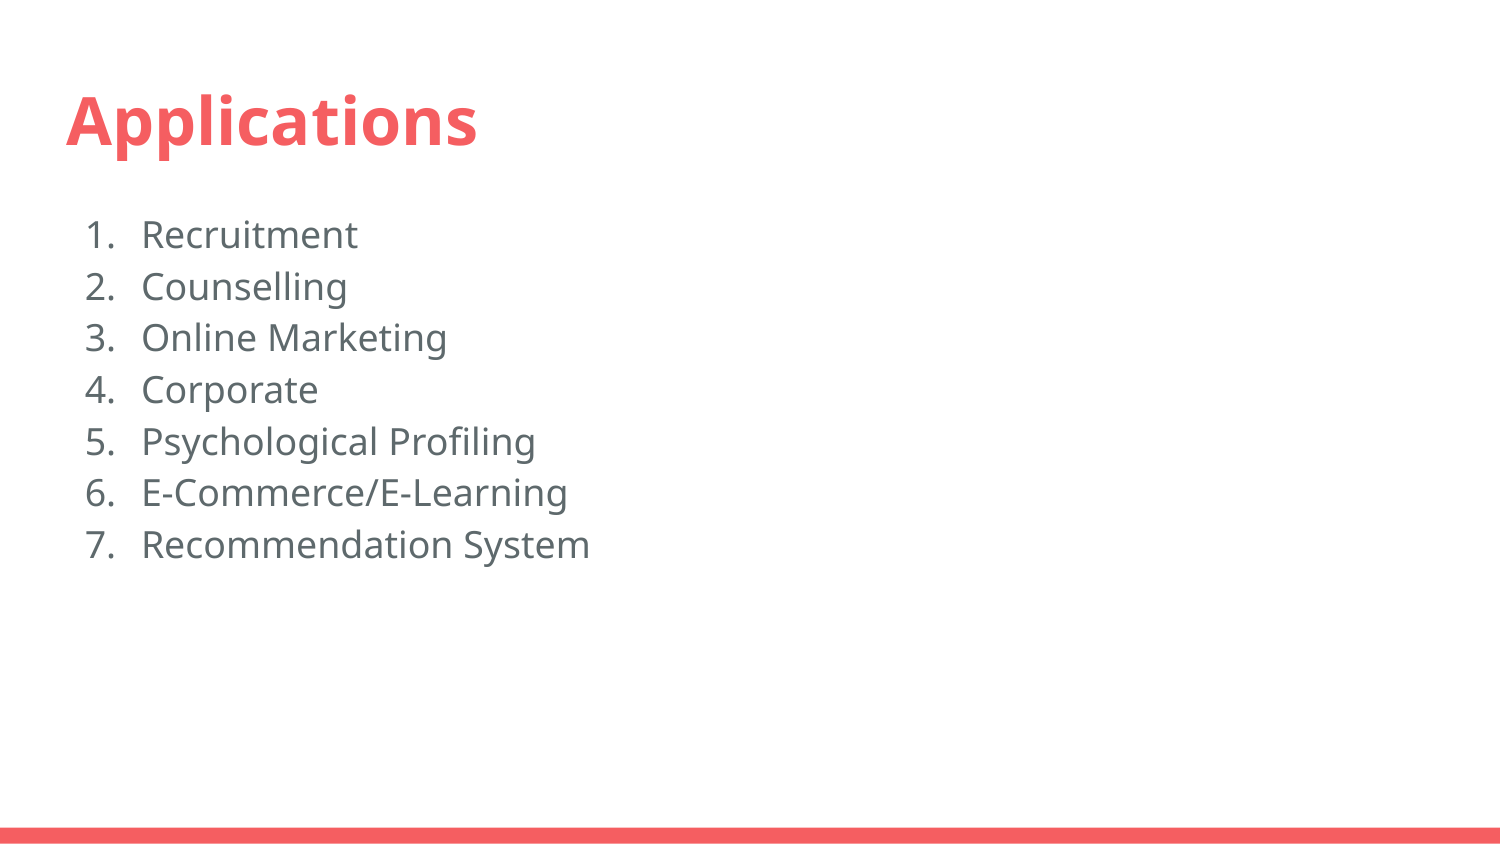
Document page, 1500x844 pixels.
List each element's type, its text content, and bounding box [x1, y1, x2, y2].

list Recruitment Counselling Online Marketing Corporate Psychological Profiling E-Commerce/E-Learning Recommendation System [51, 189, 1449, 750]
title Applications [51, 64, 1449, 167]
